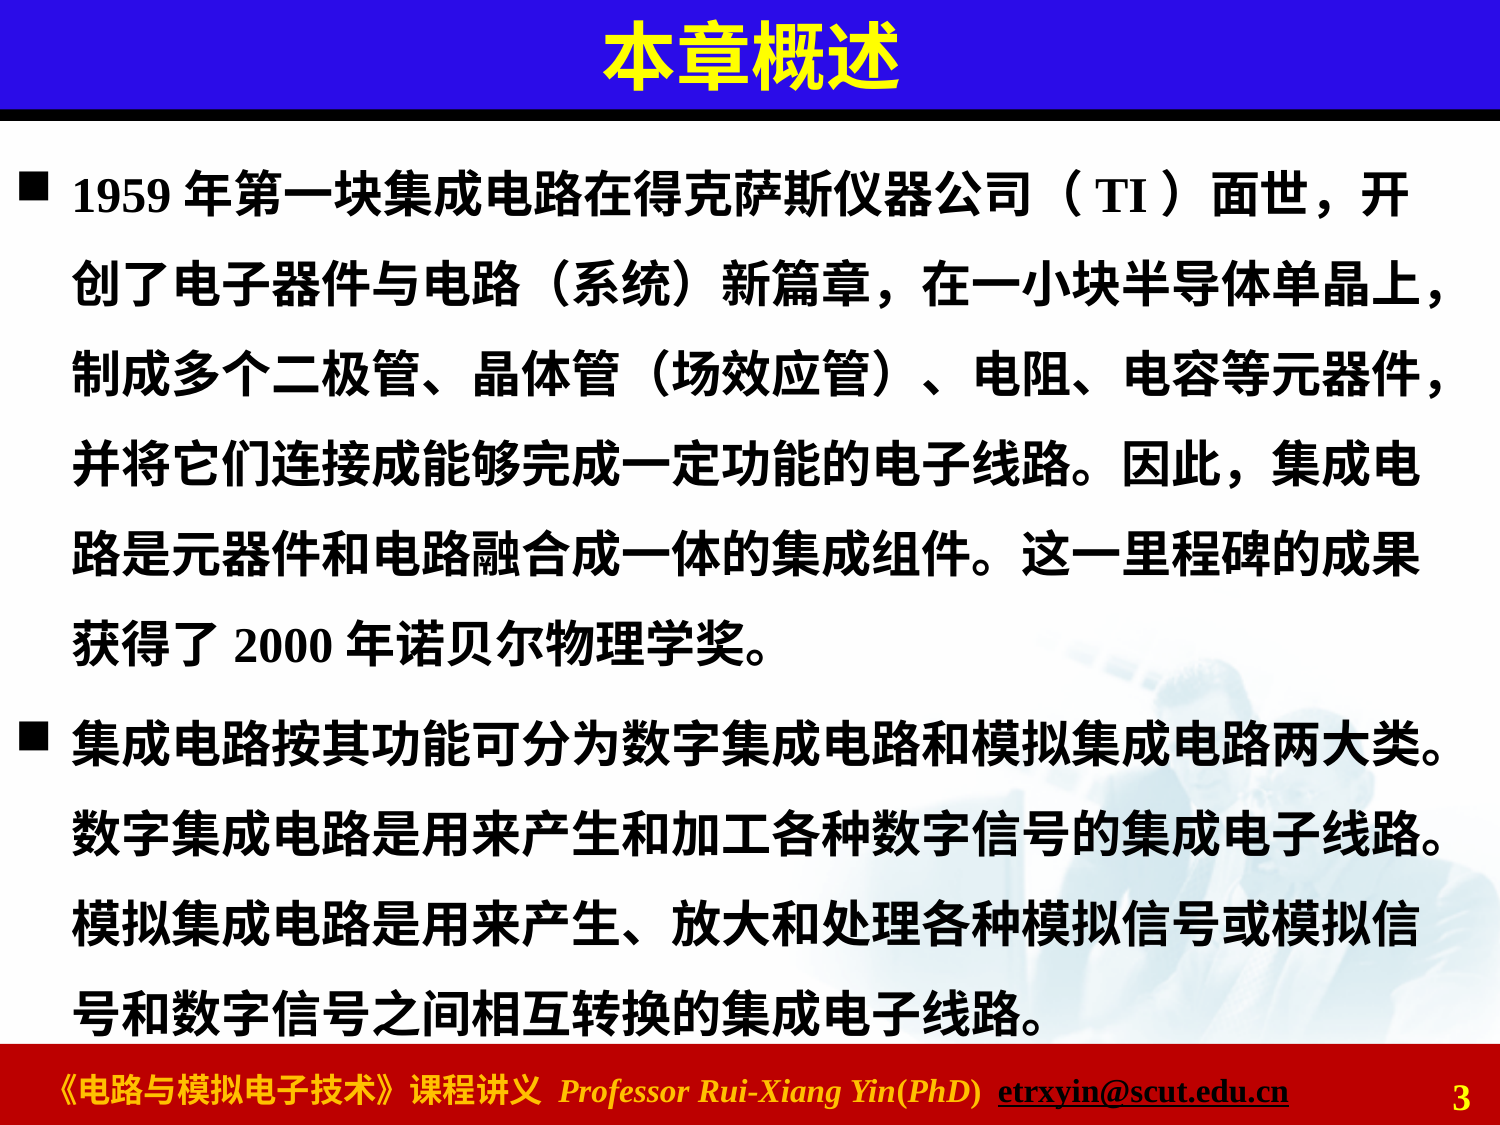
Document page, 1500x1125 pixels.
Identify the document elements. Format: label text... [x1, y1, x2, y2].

title 本章概述 [0, 0, 1500, 110]
picture [0, 121, 1500, 1043]
list 1959年第一块集成电路在得克萨斯仪器公司（TI）面世，开创了电子器件与电路（系统）新篇章，在一小块半导体单晶上，制成多个二极管、晶体管（场效应管）、电阻、电容等元器件，并将它们连接成能够完成一定功能的电子线路。因此，集成电路是元器件和电路融合成一体的集成组件。这一里程碑的成果获得了2000年诺贝尔物理学奖。 集成电路按其功能可分为数字集成电路和模拟集成电路两大类。数字集成电路是用来产生和加工各种数字信号的集成电子线路。模拟集成电路是用来产生、放大和处理各种模拟信号或模拟信号和数字信号之间相互转换的集成电子线路。 [0, 125, 1459, 1035]
slide_number 3 [1344, 1065, 1486, 1113]
